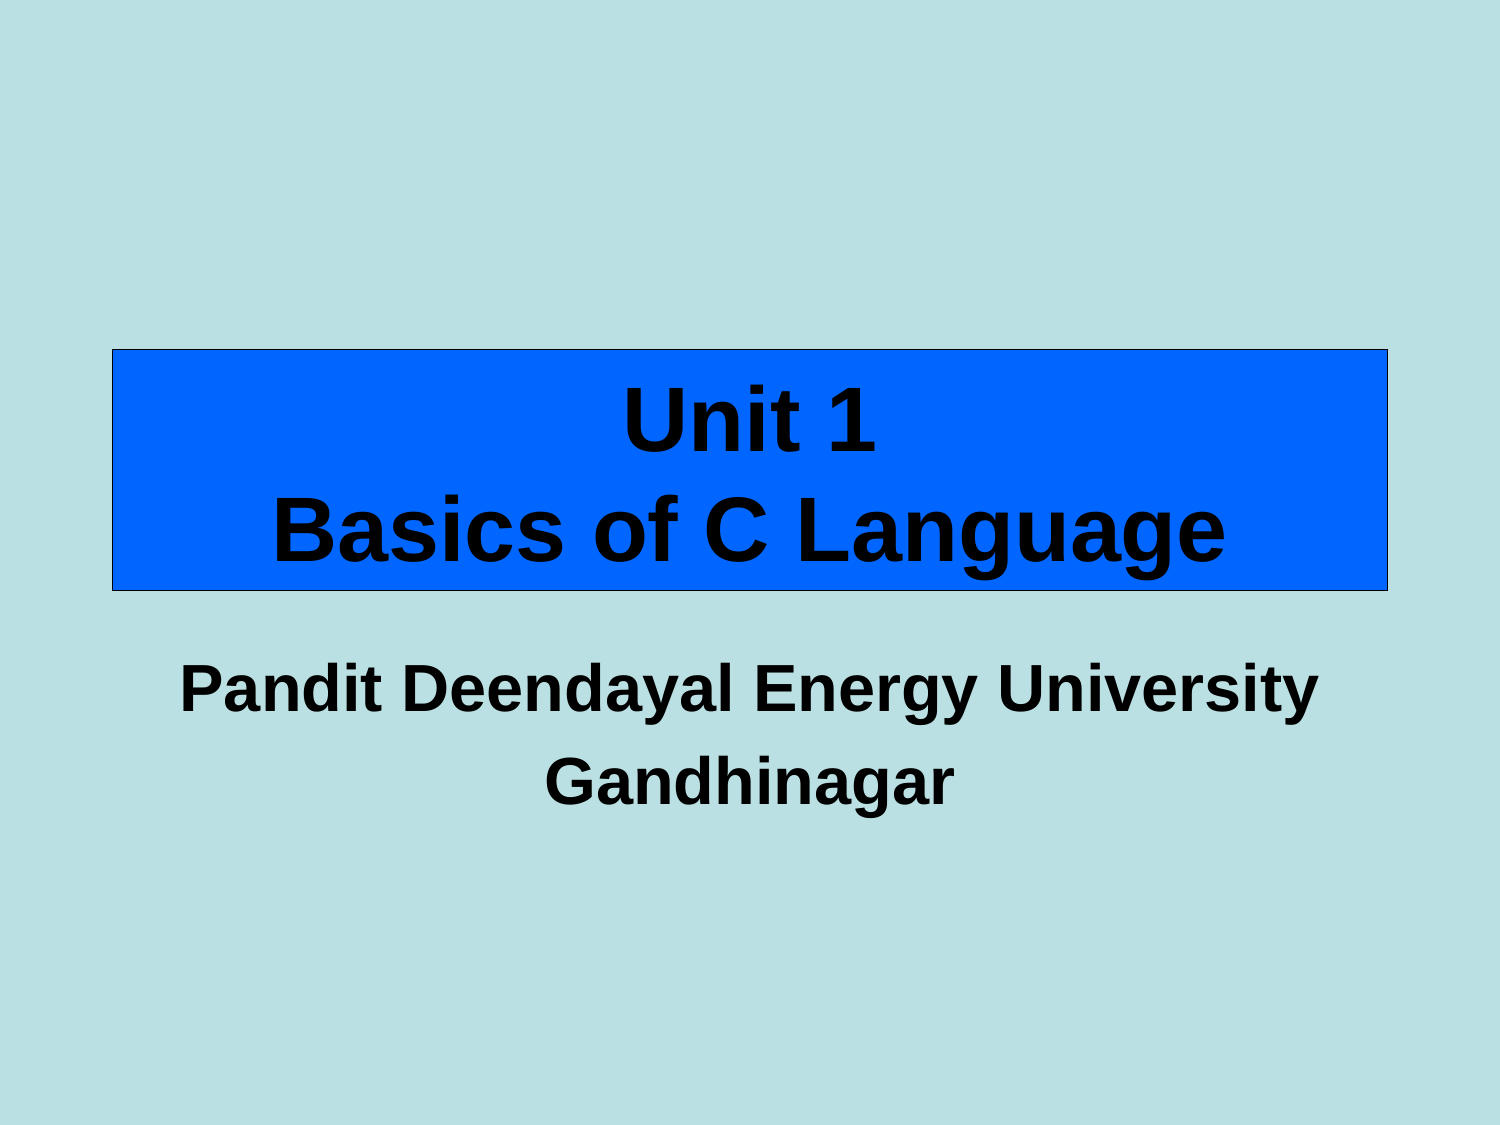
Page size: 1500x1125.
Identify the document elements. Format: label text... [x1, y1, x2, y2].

title Unit 1 Basics of C Language [112, 349, 1388, 591]
subtitle Pandit Deendayal Energy University Gandhinagar [112, 637, 1388, 926]
